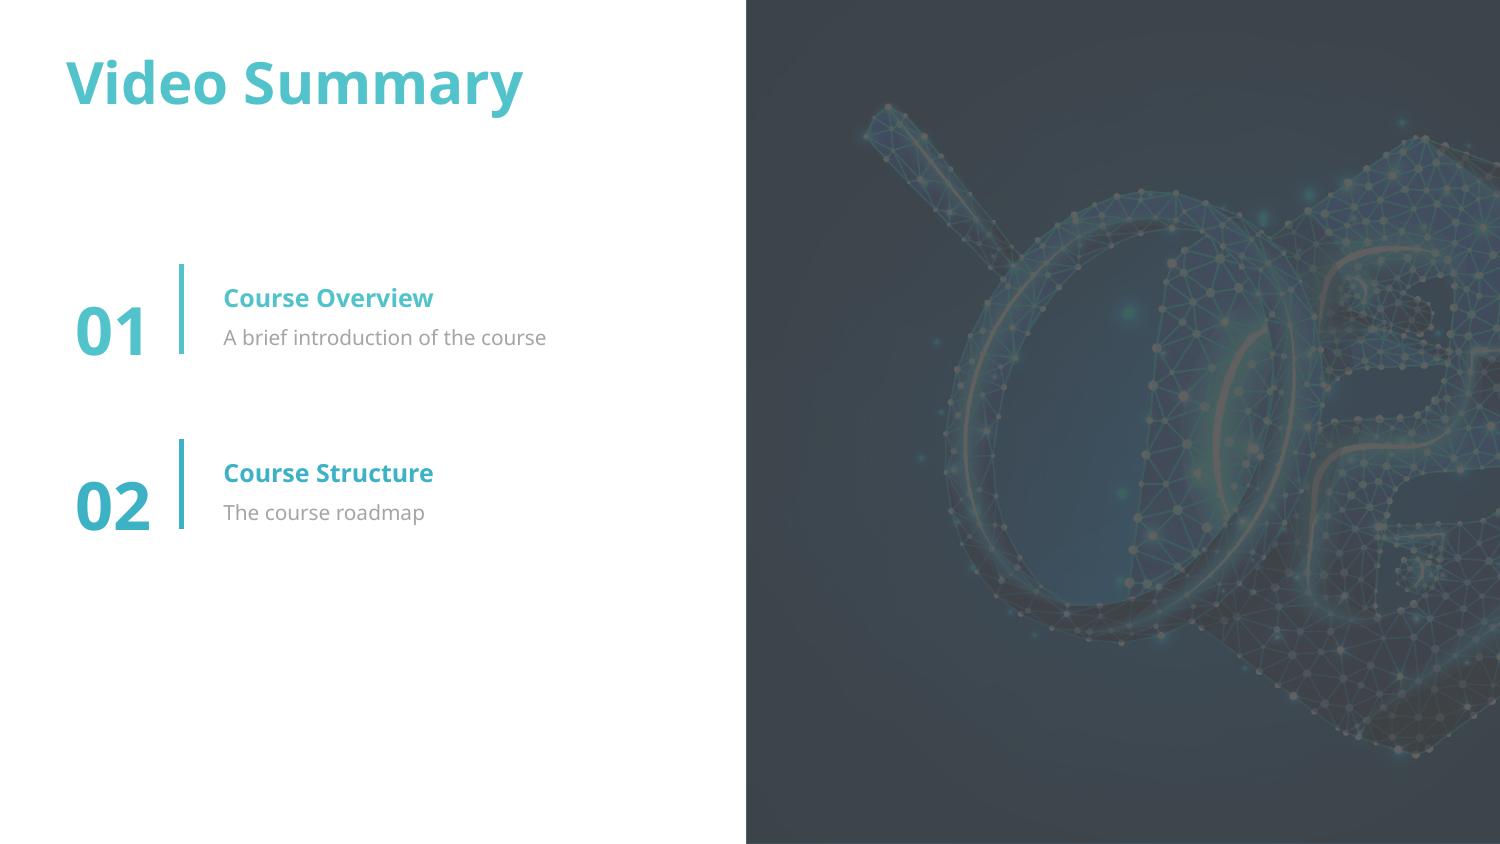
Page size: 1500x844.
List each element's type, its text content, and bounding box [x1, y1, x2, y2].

text_box 02 [60, 415, 167, 552]
text_box Video Summary [66, 46, 689, 117]
picture [746, 0, 1500, 844]
text_box Course Overview A brief introduction of the course [208, 240, 689, 377]
text_box 01 [60, 240, 167, 377]
text_box Course Structure The course roadmap [208, 415, 689, 552]
